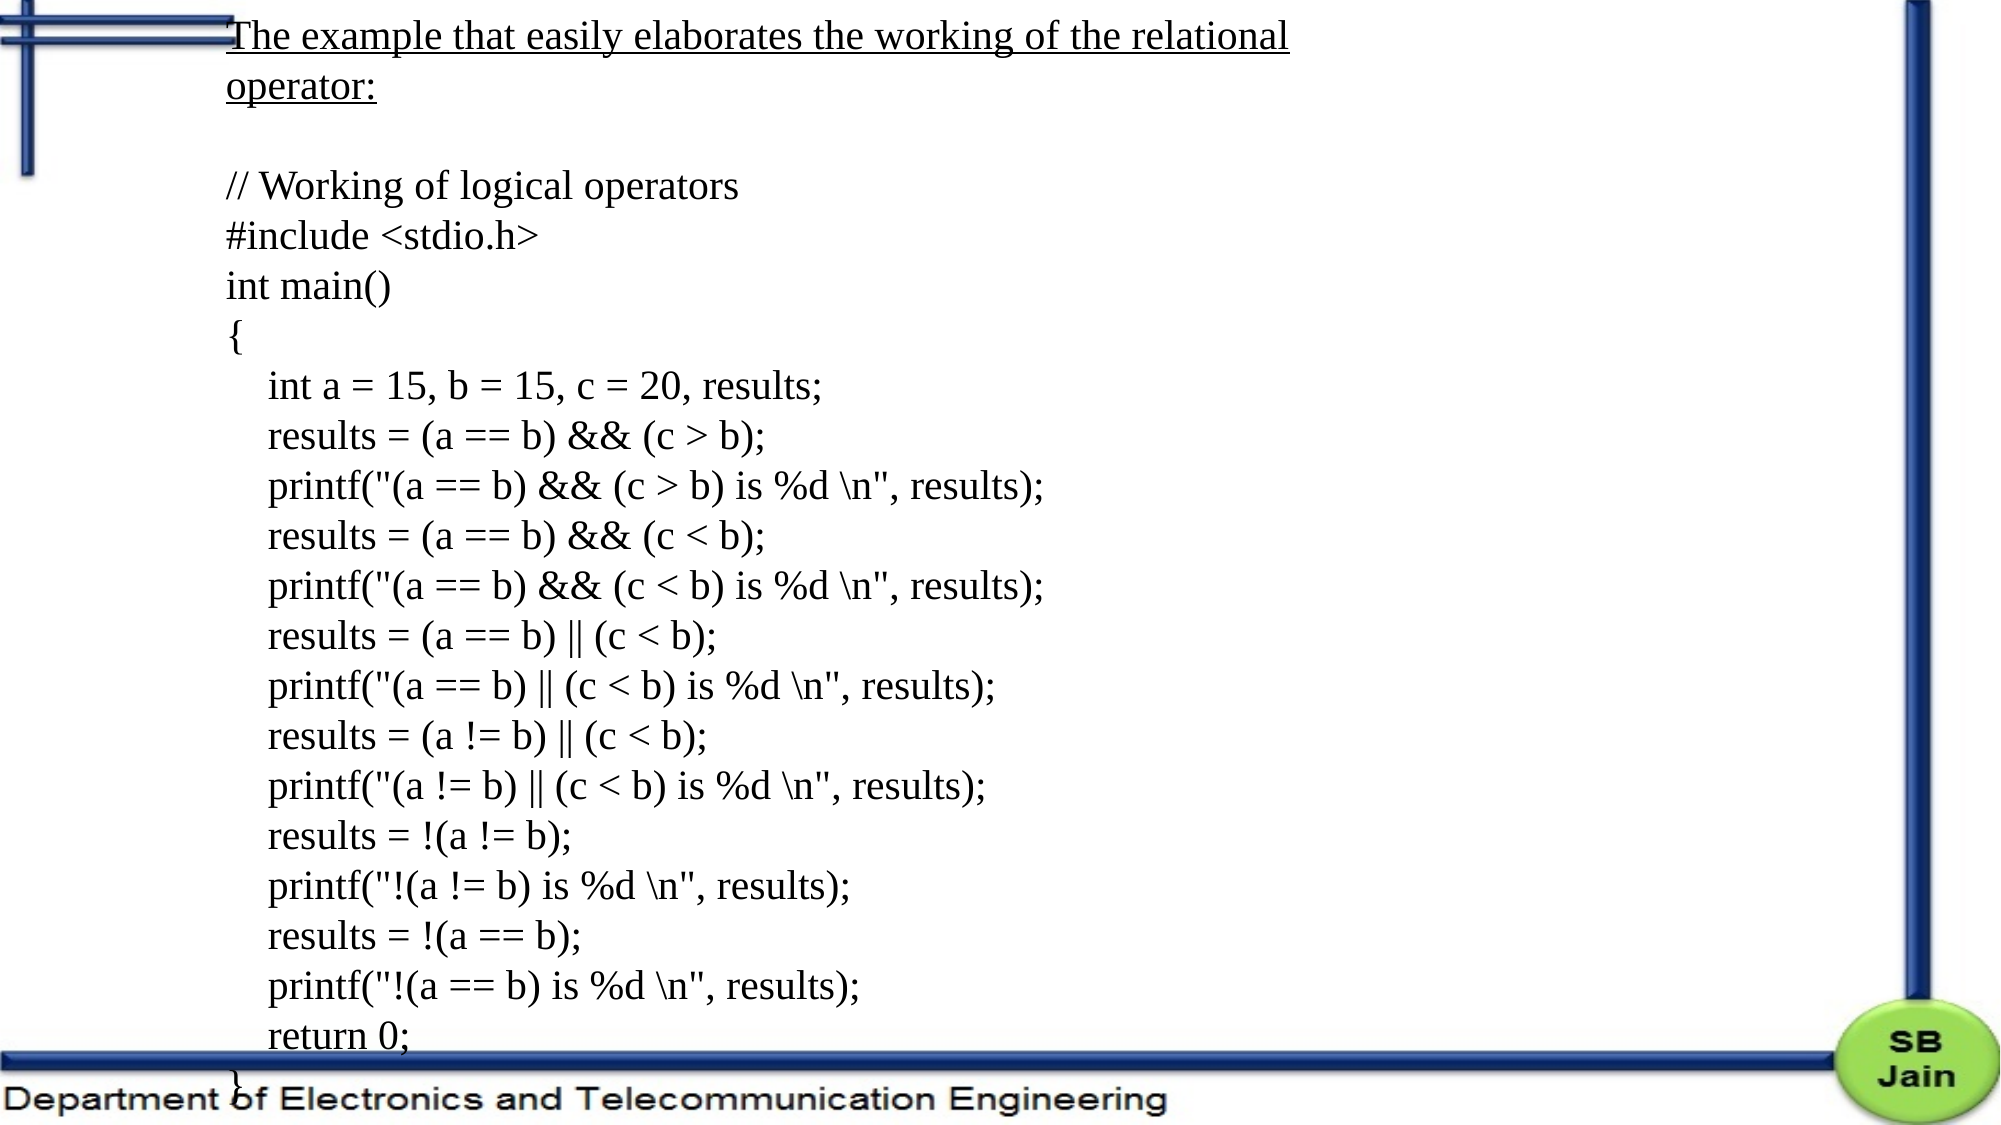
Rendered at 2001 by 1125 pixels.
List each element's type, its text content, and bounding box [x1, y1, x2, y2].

text_box The example that easily elaborates the working of the relational operator: // Working of logical operators #include <stdio.h> int main() { int a = 15, b = 15, c = 20, results; results = (a == b) && (c > b); printf("(a == b) && (c > b) is %d \n", results); results = (a == b) && (c < b); printf("(a == b) && (c < b) is %d \n", results); results = (a == b) || (c < b); printf("(a == b) || (c < b) is %d \n", results); results = (a != b) || (c < b); printf("(a != b) || (c < b) is %d \n", results); results = !(a != b); printf("!(a != b) is %d \n", results); results = !(a == b); printf("!(a == b) is %d \n", results); return 0; } [210, 0, 1442, 1125]
picture [0, 0, 210, 1125]
picture [1442, 0, 2001, 1125]
